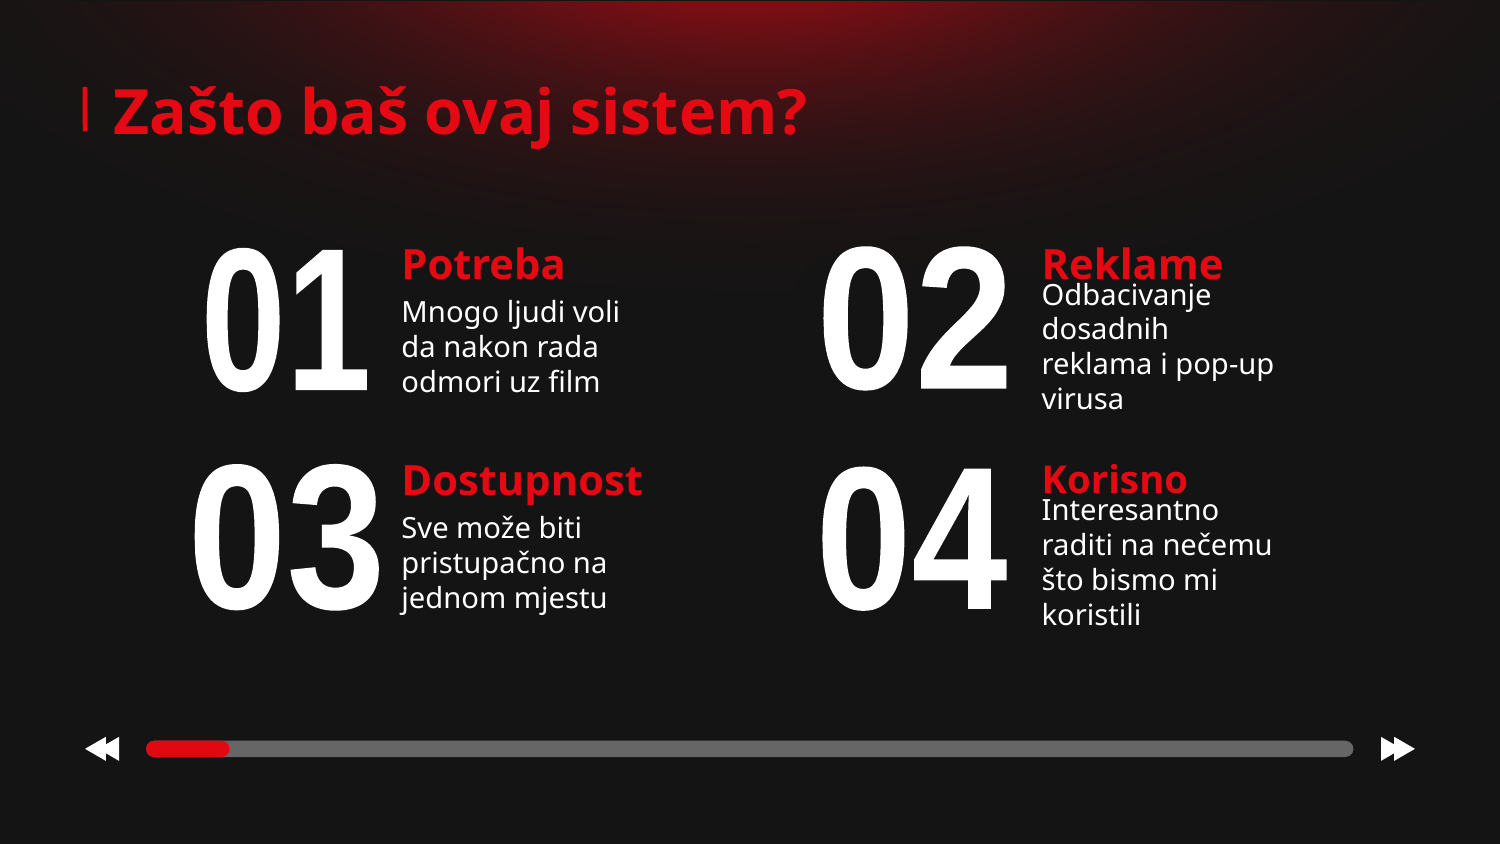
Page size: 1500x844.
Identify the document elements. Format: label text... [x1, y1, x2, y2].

text_box [85, 736, 106, 761]
text_box Korisno [1026, 435, 1338, 522]
text_box Odbacivanje dosadnih reklama i pop-up virusa [1026, 290, 1300, 401]
text_box [1381, 736, 1394, 761]
text_box Reklame [1026, 219, 1338, 306]
text_box Mnogo ljudi voli da nakon rada odmori uz film [386, 290, 660, 401]
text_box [145, 740, 1354, 758]
text_box 01 [109, 219, 392, 420]
text_box [106, 736, 120, 761]
picture [2, 2, 1500, 844]
text_box Zašto baš ovaj sistem? [98, 62, 1382, 157]
text_box [1394, 736, 1415, 761]
text_box 03 [109, 435, 392, 636]
text_box 04 [749, 435, 1032, 636]
text_box Sve može biti pristupačno na jednom mjestu [386, 506, 660, 617]
text_box Interesantno raditi na nečemu što bismo mi koristili [1026, 506, 1300, 617]
text_box 02 [749, 219, 1032, 420]
text_box Dostupnost [386, 435, 697, 522]
text_box Potreba [386, 219, 697, 306]
